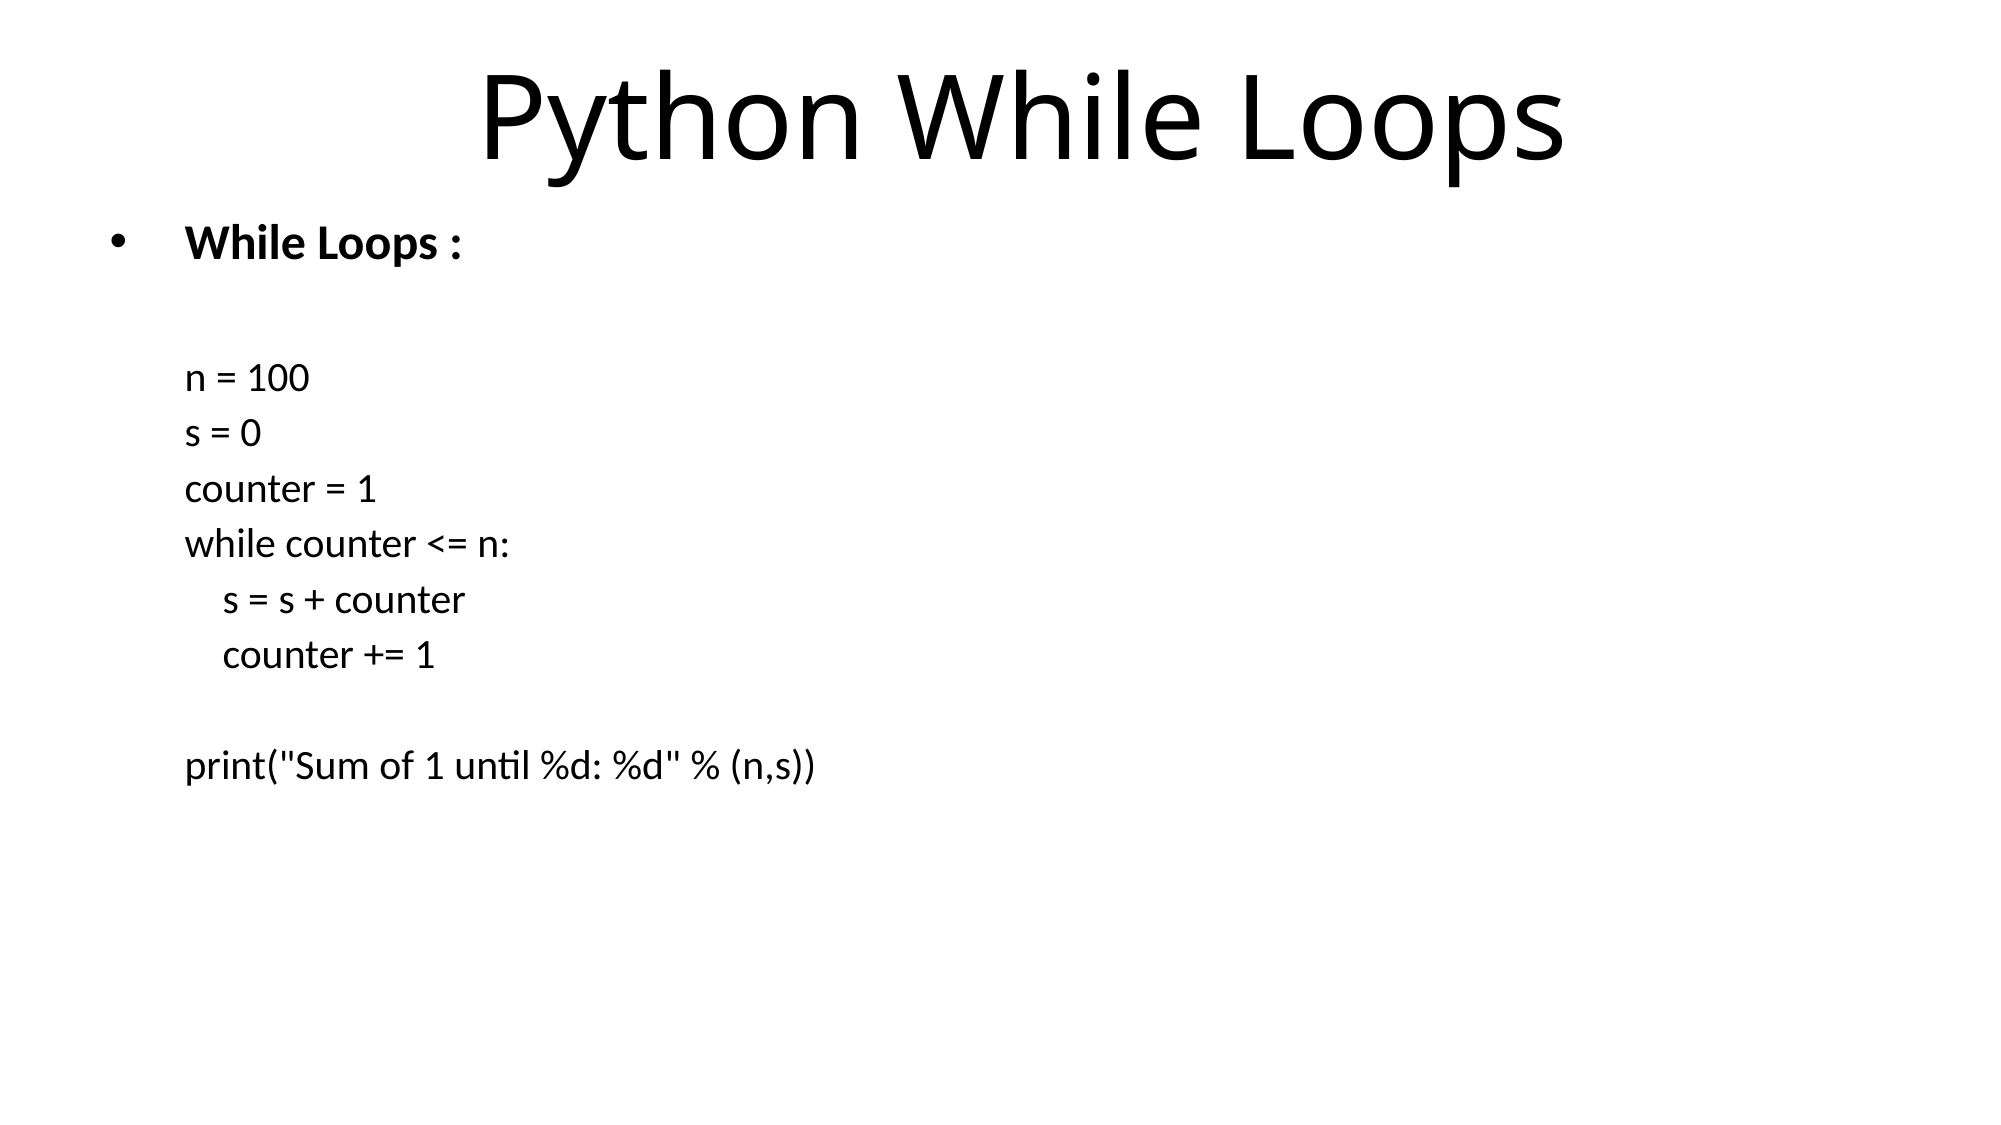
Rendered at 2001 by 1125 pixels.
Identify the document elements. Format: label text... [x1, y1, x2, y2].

title Python While Loops [79, 50, 1965, 193]
subtitle While Loops : n = 100 s = 0 counter = 1 while counter <= n: s = s + counter counter += 1 print("Sum of 1 until %d: %d" % (n,s)) [94, 208, 1965, 1068]
